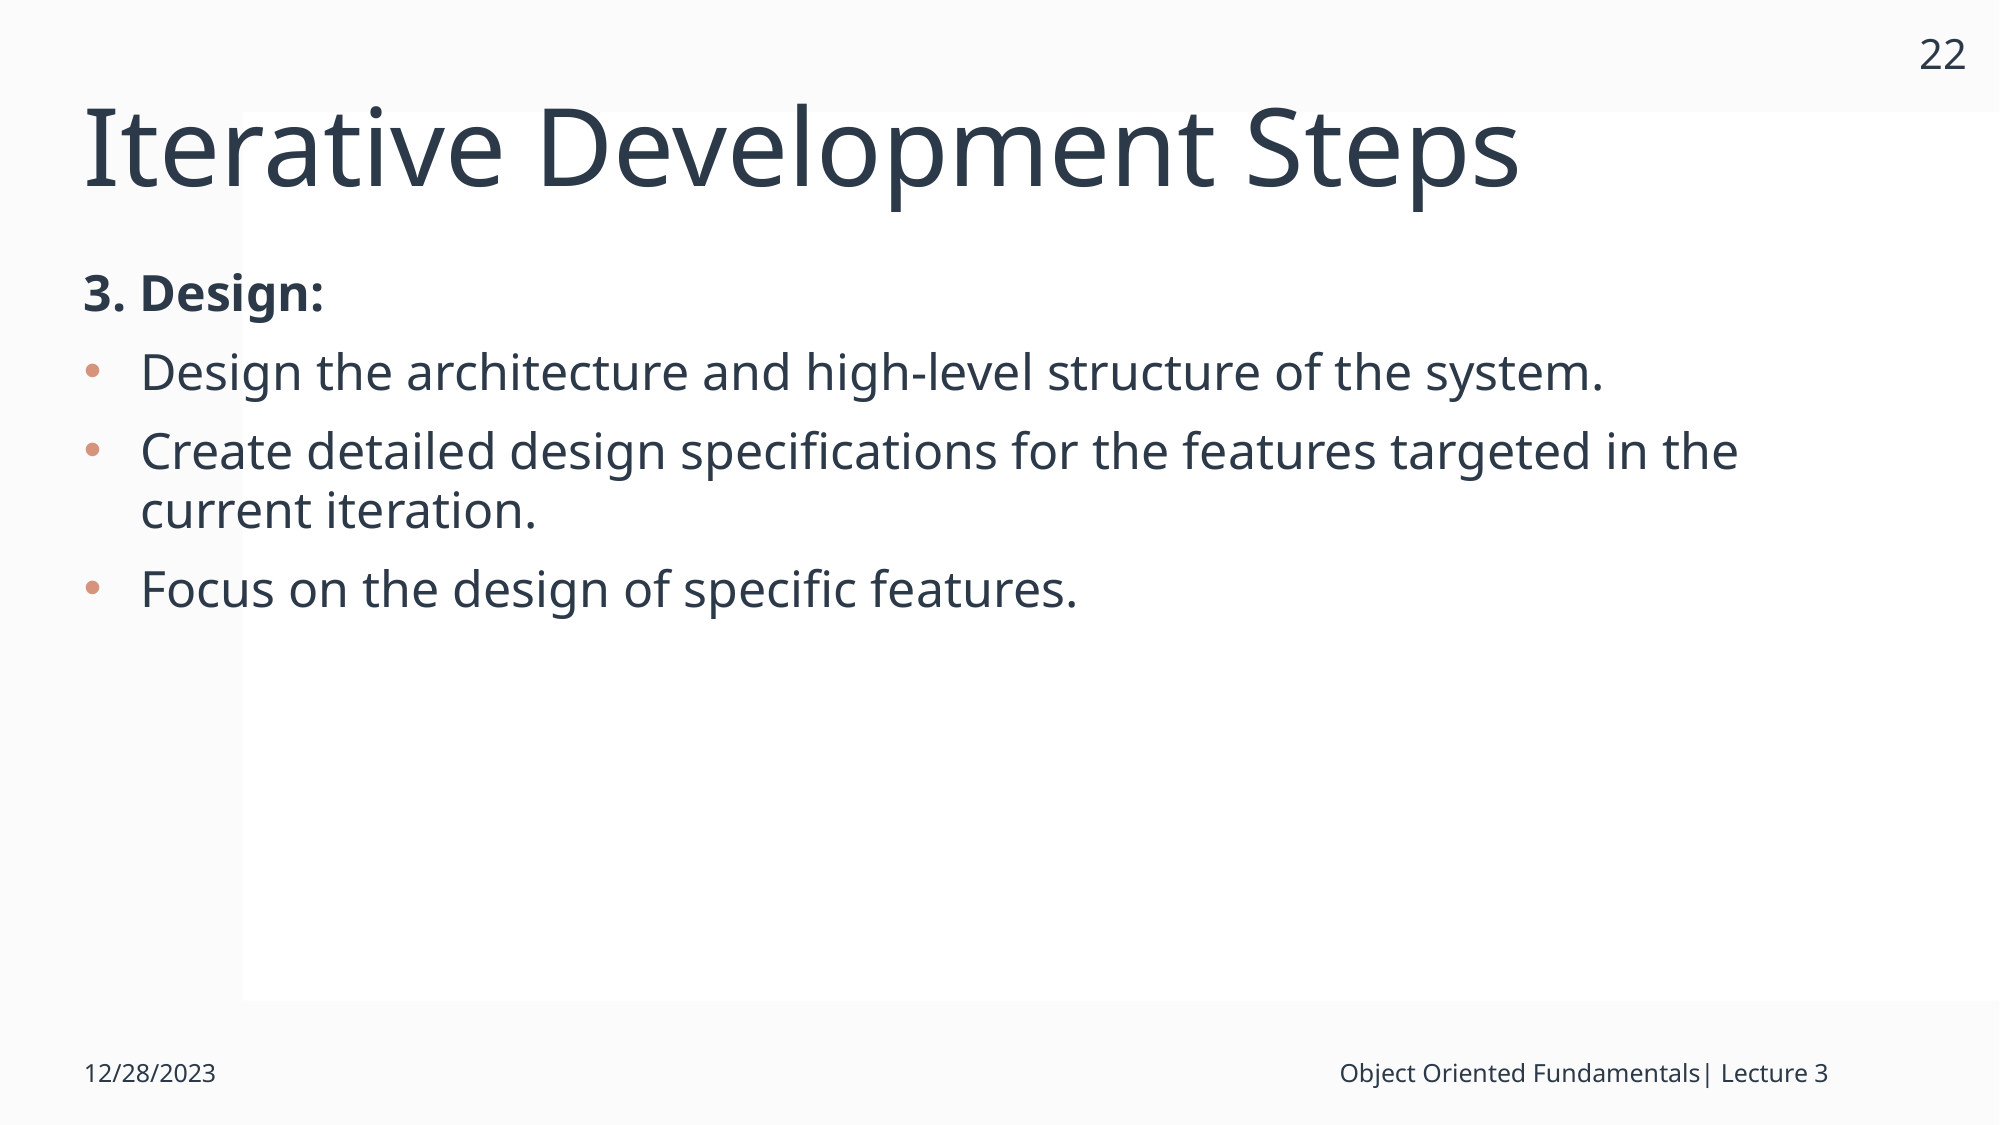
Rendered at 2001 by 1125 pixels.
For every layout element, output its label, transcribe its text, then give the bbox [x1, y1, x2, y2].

list 3. Design: Design the architecture and high-level structure of the system. Create detailed design specifications for the features targeted in the current iteration. Focus on the design of specific features. [68, 255, 1843, 990]
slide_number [68, 1020, 519, 1125]
footer Object Oriented Fundamentals| Lecture 3 [618, 1020, 1845, 1125]
title Iterative Development Steps [68, 59, 1843, 244]
slide_number 22 [1886, 0, 2000, 113]
